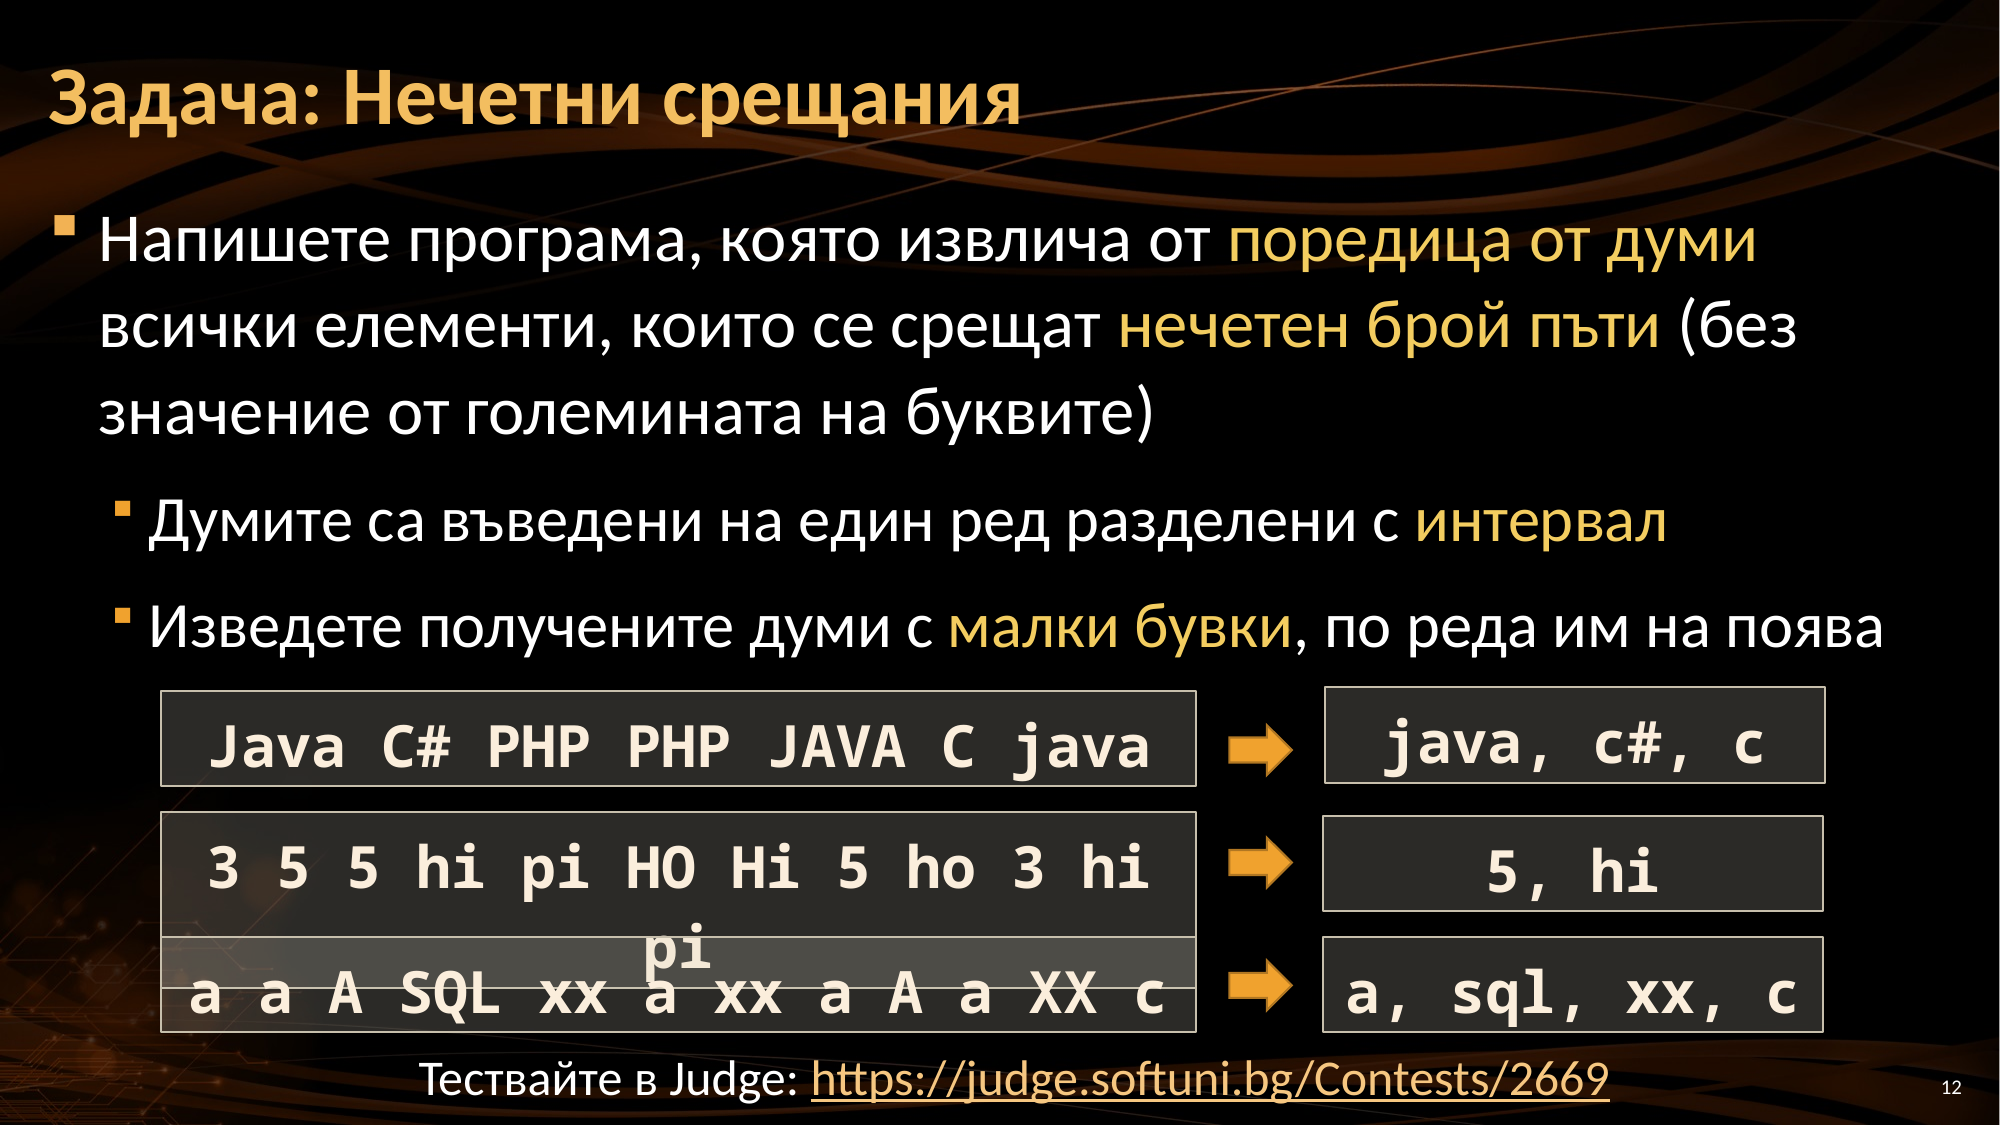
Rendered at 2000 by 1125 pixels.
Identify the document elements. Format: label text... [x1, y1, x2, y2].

text_box [1228, 722, 1294, 778]
text_box Java C# PHP PHP JAVA C java [160, 691, 1197, 787]
text_box [1228, 835, 1294, 891]
title Задача: Нечетни срещания [30, 6, 1968, 189]
text_box java, c#, c [1324, 687, 1826, 783]
text_box 3 5 5 hi pi HO Hi 5 ho 3 hi pi [160, 812, 1197, 937]
slide_number 12 [1897, 1070, 1968, 1103]
picture [0, 0, 2000, 1125]
text_box a, sql, xx, c [1322, 937, 1824, 1033]
text_box [1228, 957, 1294, 1013]
list Напишете програма, която извлича от поредица от думи всички елементи, които се срещат нечетен брой пъти (без значение от големината на буквите) Думите са въведени на един ред разделени с интервал Изведете получените думи с малки бувки, по реда им на поява [31, 189, 1968, 1097]
text_box 5, hi [1322, 816, 1824, 912]
text_box a a A SQL xx a xx a A a XX c [160, 937, 1197, 1033]
text_box Тествайте в Judge: https://judge.softuni.bg/Contests/2669 [403, 1037, 1625, 1113]
